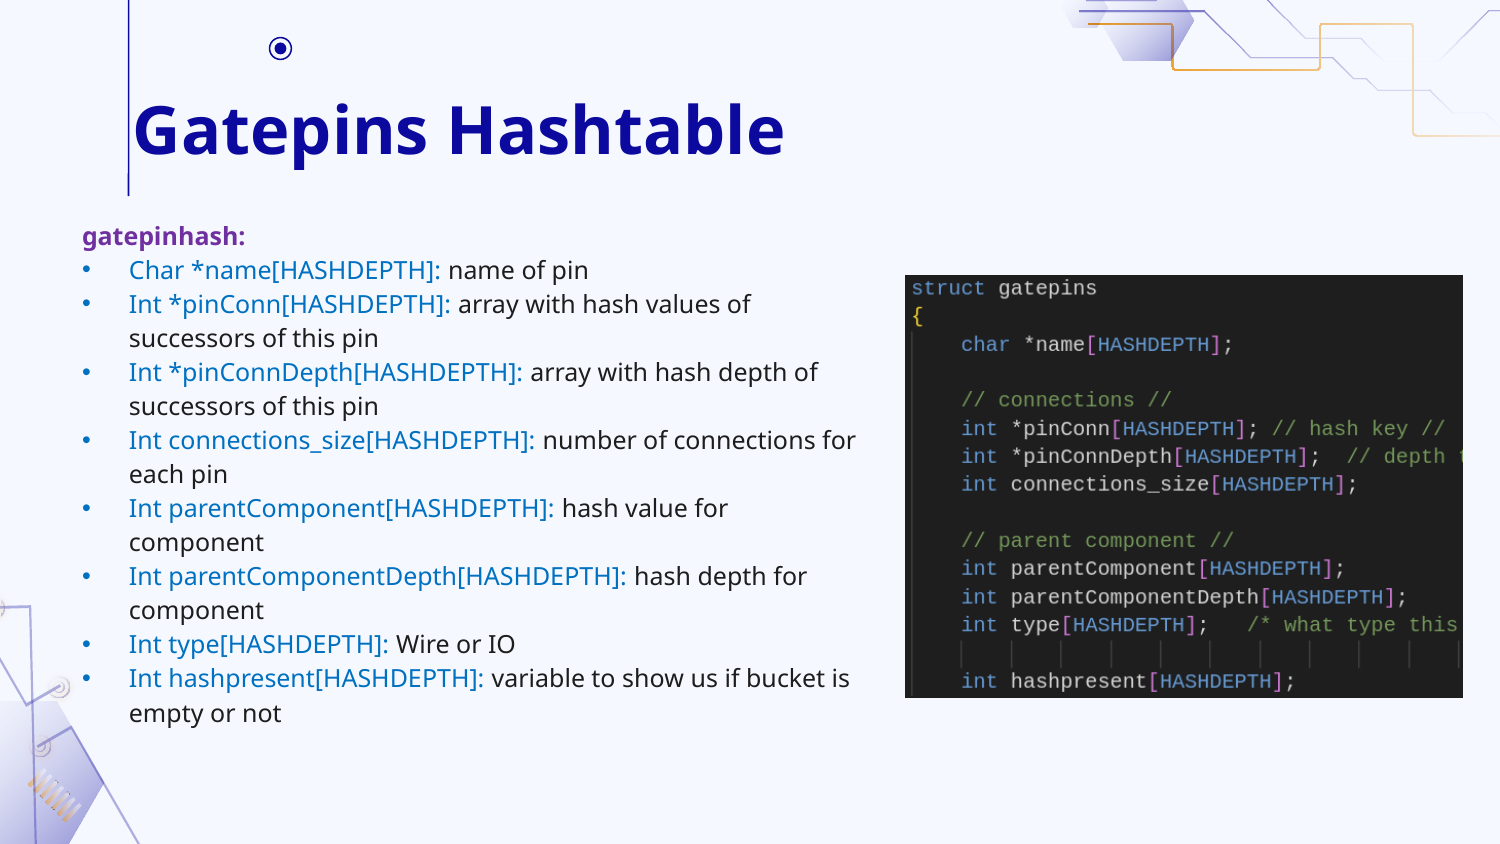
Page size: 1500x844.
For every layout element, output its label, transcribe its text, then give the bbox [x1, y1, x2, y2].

title Gatepins Hashtable [118, 72, 1382, 167]
text_box gatepinhash: Char *name[HASHDEPTH]: name of pin Int *pinConn[HASHDEPTH]: array with hash values of successors of this pin Int *pinConnDepth[HASHDEPTH]: array with hash depth of successors of this pin Int connections_size[HASHDEPTH]: number of connections for each pin Int parentComponent[HASHDEPTH]: hash value for component Int parentComponentDepth[HASHDEPTH]: hash depth for component Int type[HASHDEPTH]: Wire or IO Int hashpresent[HASHDEPTH]: variable to show us if bucket is empty or not [82, 200, 861, 728]
picture [905, 275, 1463, 698]
